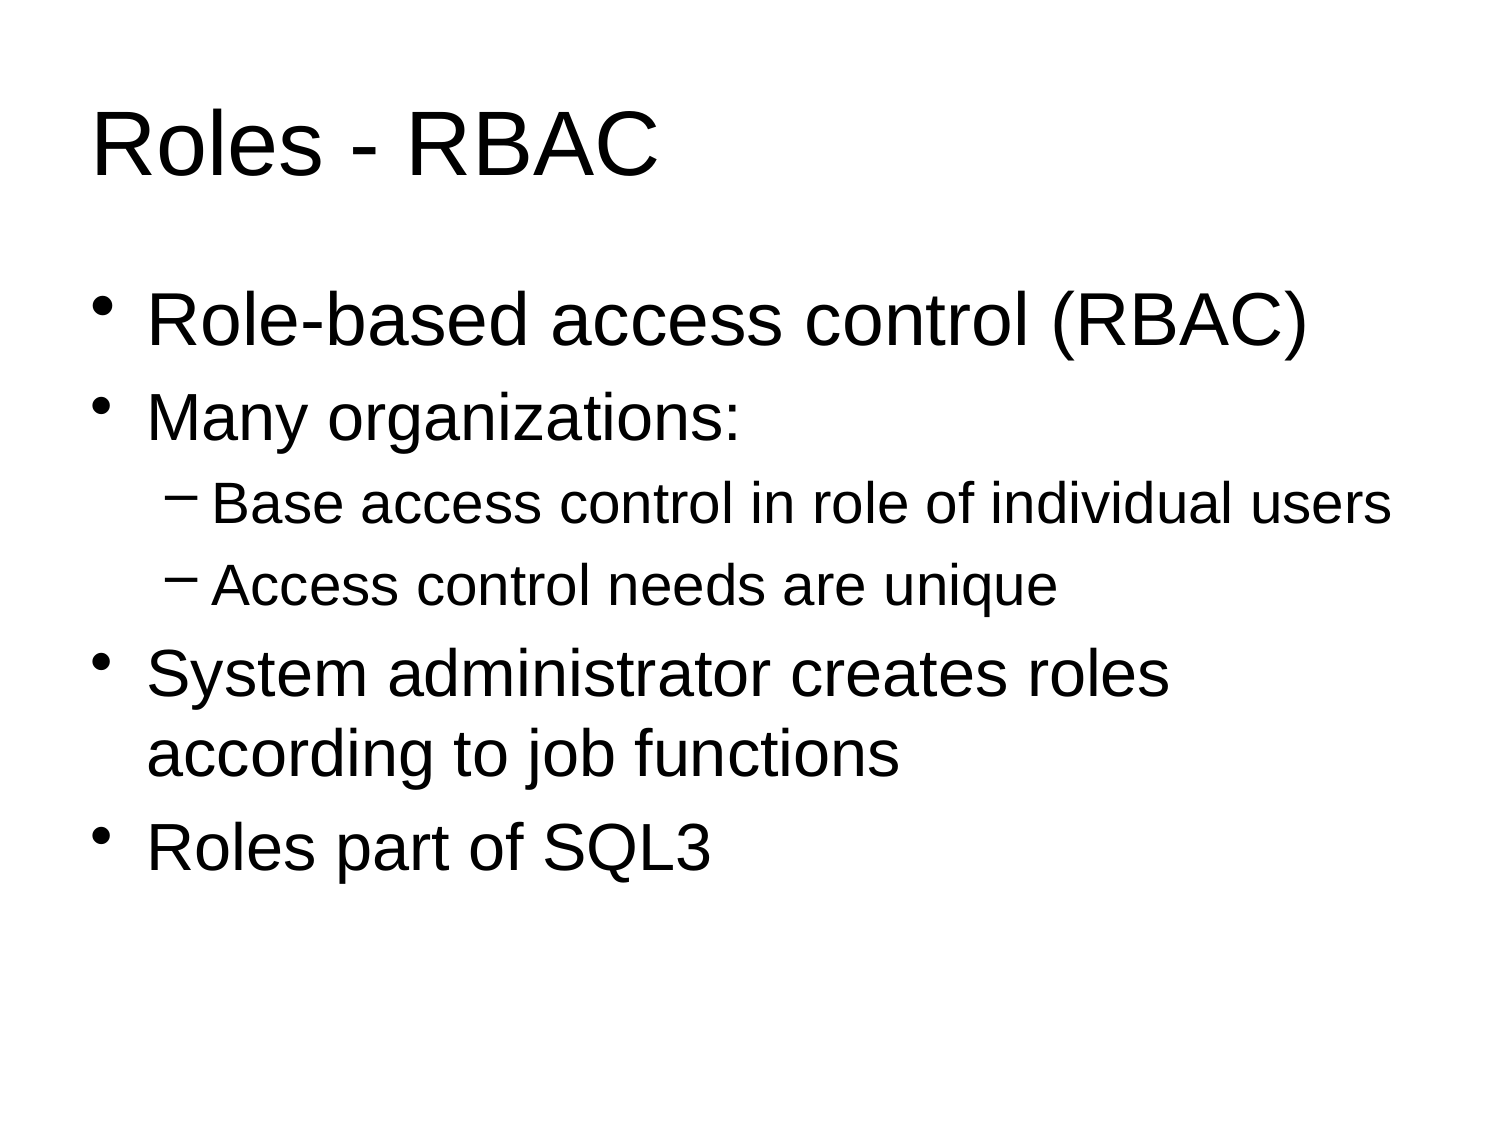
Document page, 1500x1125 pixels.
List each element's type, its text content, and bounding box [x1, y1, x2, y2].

list Role-based access control (RBAC) Many organizations: Base access control in role of individual users Access control needs are unique System administrator creates roles according to job functions Roles part of SQL3 [75, 262, 1425, 1005]
title Roles - RBAC [75, 45, 1425, 233]
